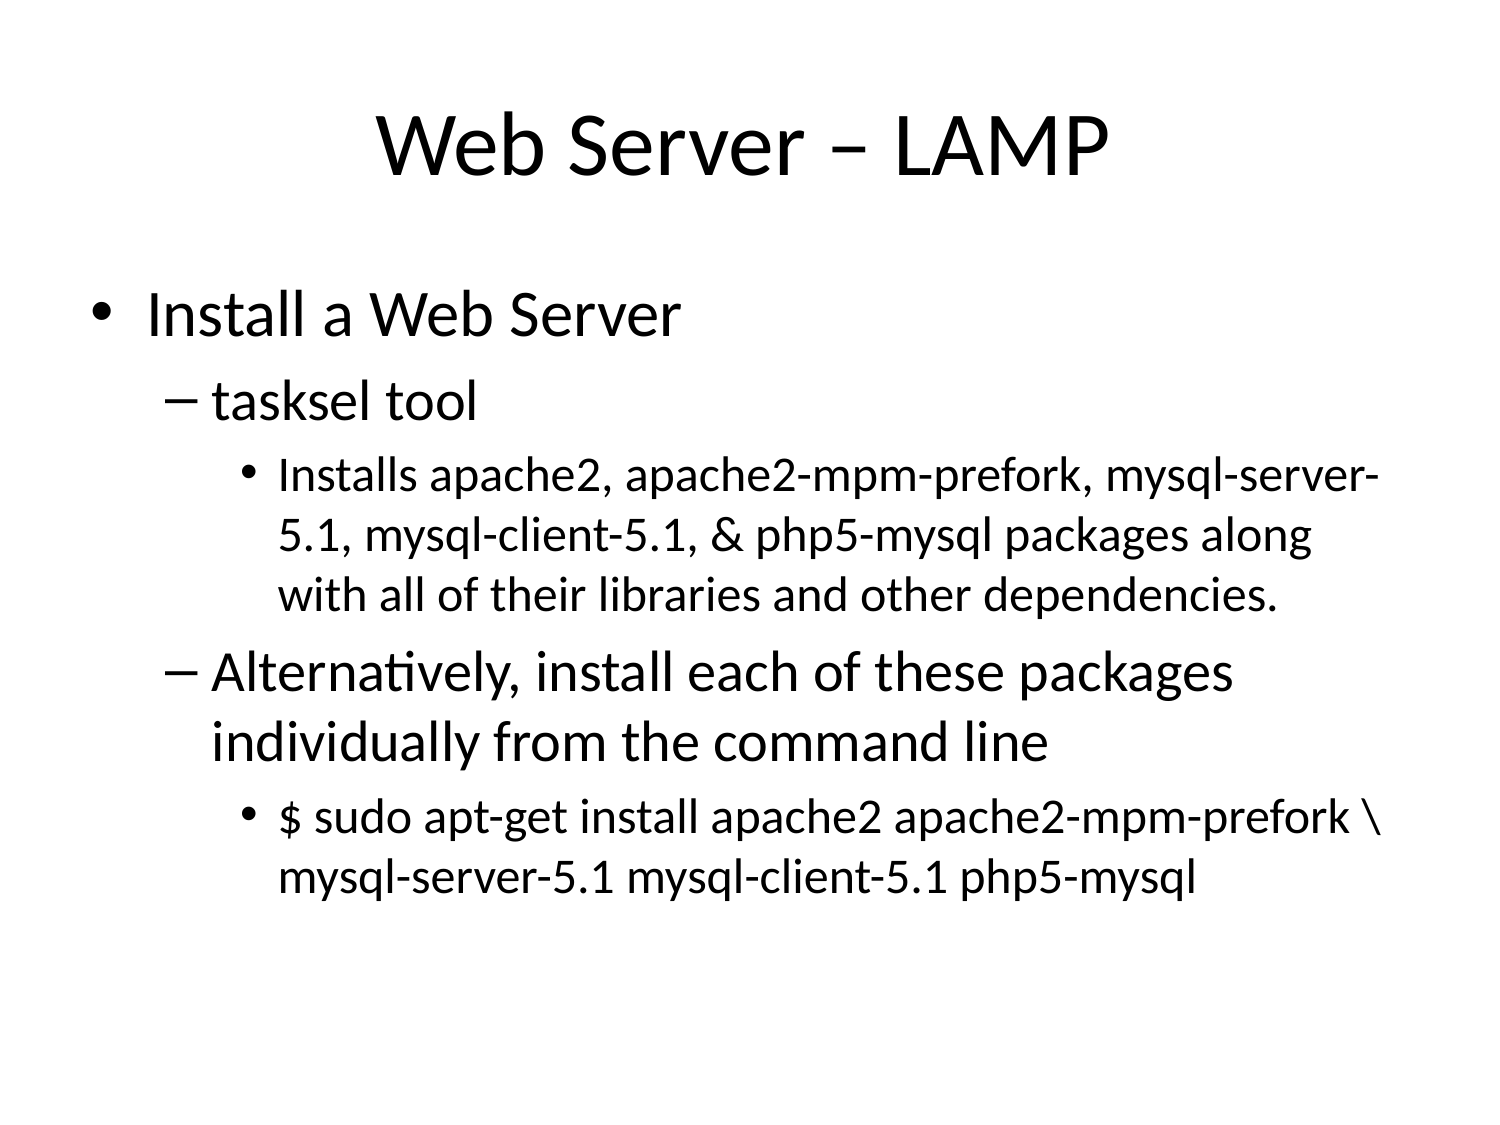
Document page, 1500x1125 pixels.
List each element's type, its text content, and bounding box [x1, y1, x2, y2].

list Install a Web Server tasksel tool Installs apache2, apache2-mpm-prefork, mysql-server-5.1, mysql-client-5.1, & php5-mysql packages along with all of their libraries and other dependencies. Alternatively, install each of these packages individually from the command line $ sudo apt-get install apache2 apache2-mpm-prefork \ mysql-server-5.1 mysql-client-5.1 php5-mysql [75, 262, 1425, 1005]
title Web Server – LAMP [75, 45, 1425, 233]
